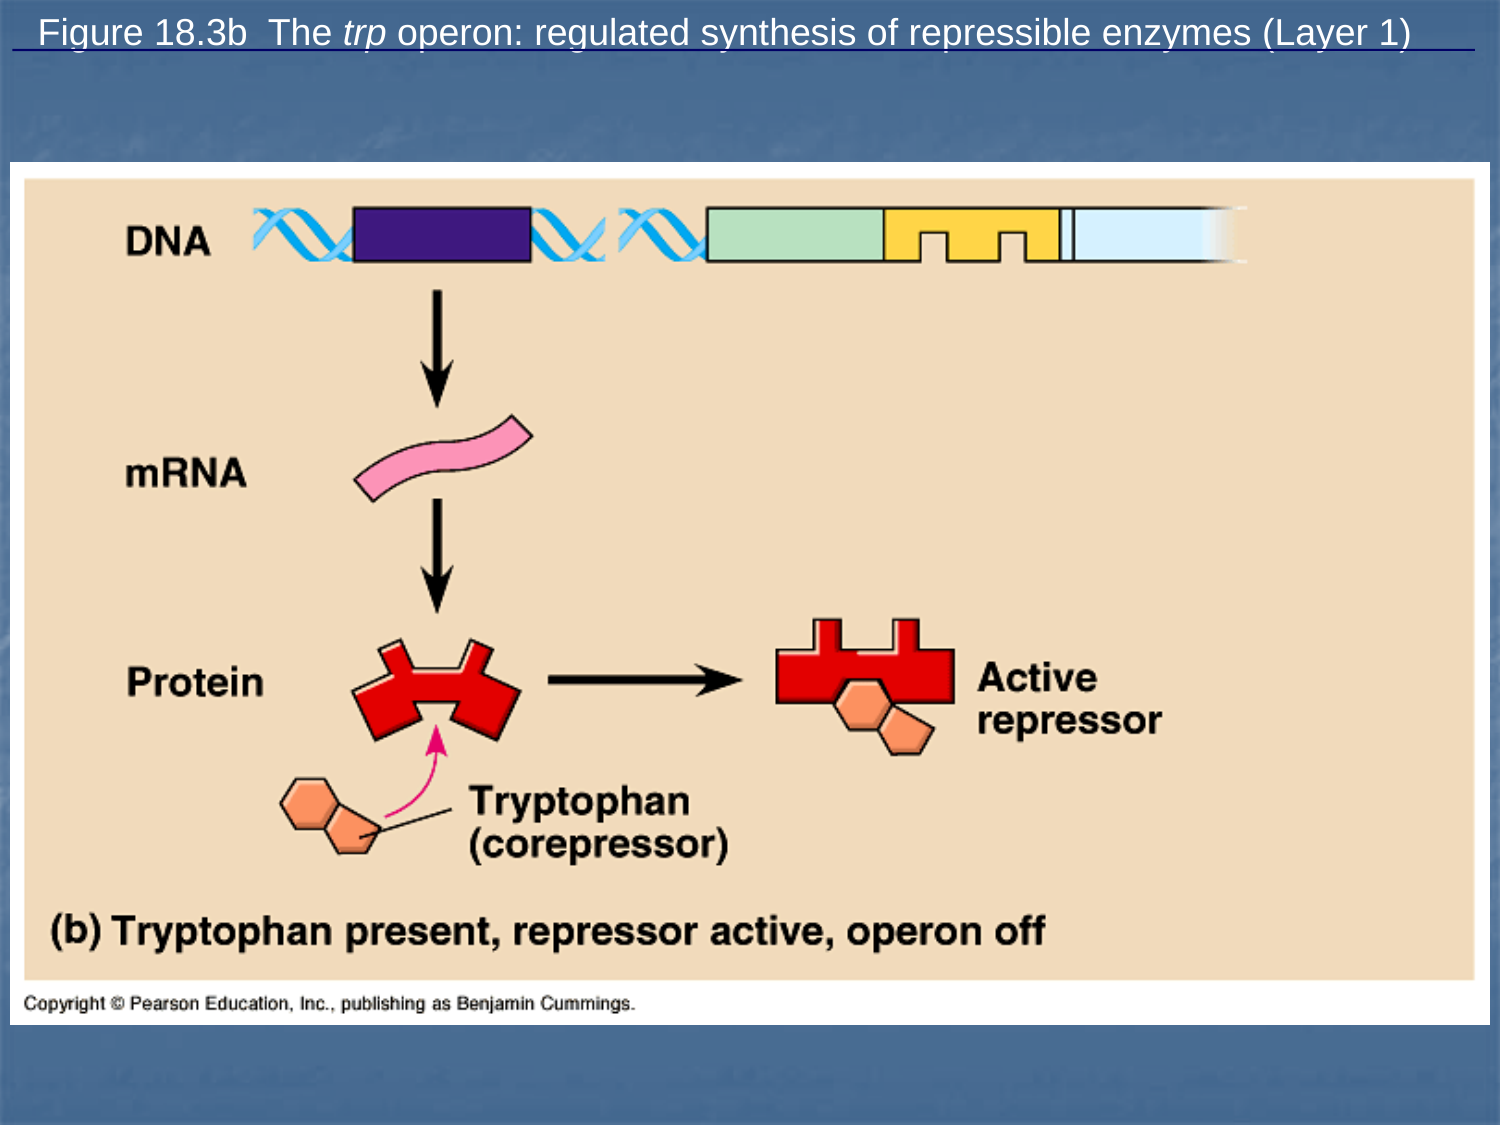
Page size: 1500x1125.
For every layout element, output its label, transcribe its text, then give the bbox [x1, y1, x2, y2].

picture [9, 162, 1490, 1025]
title Figure 18.3b The trp operon: regulated synthesis of repressible enzymes (Layer 1) [0, 0, 1450, 76]
